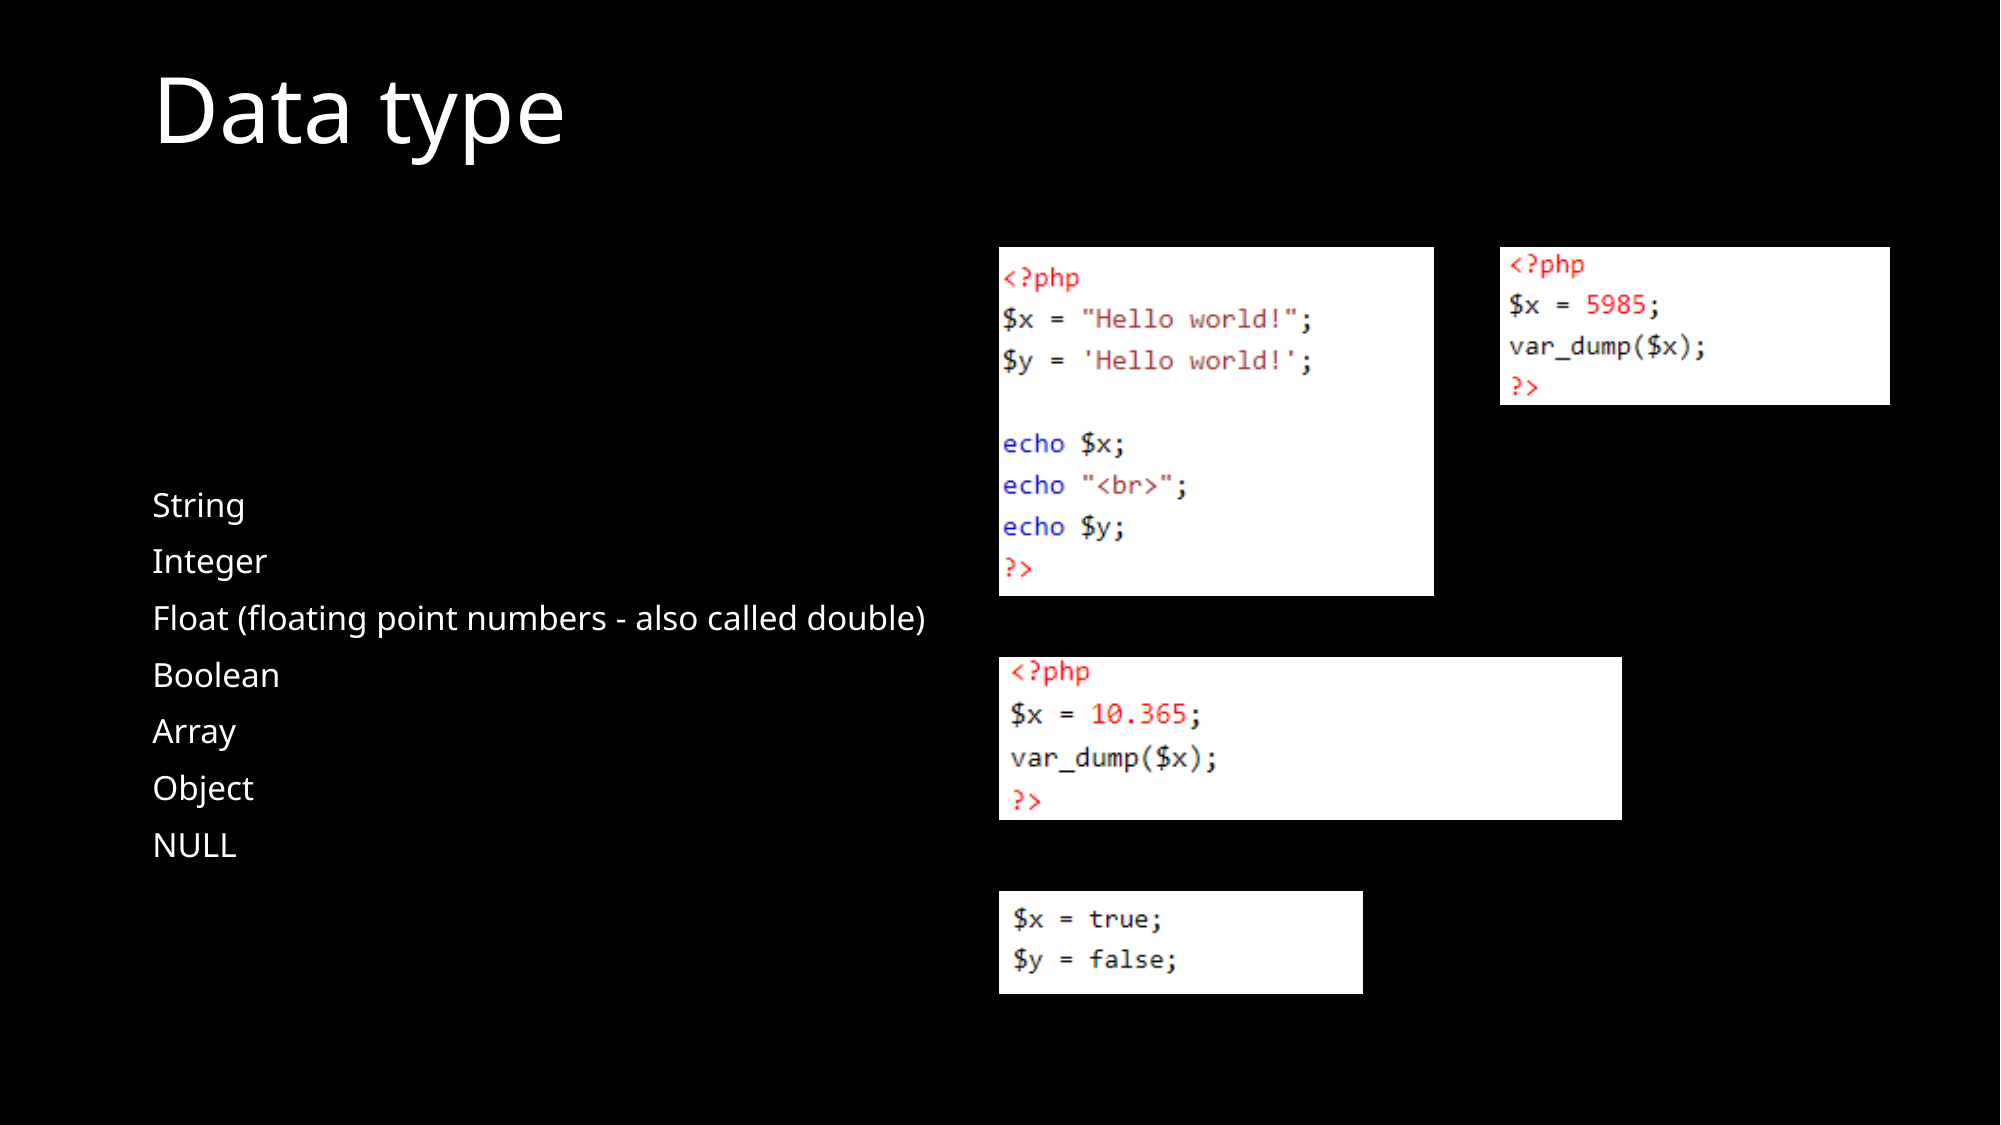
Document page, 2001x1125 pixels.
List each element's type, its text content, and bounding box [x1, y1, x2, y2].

picture [999, 891, 1363, 994]
picture [999, 657, 1622, 820]
picture [999, 246, 1434, 596]
list String Integer Float (floating point numbers - also called double) Boolean Array Object NULL [137, 299, 1863, 1014]
picture [1500, 247, 1890, 405]
title Data type [137, 59, 1863, 278]
